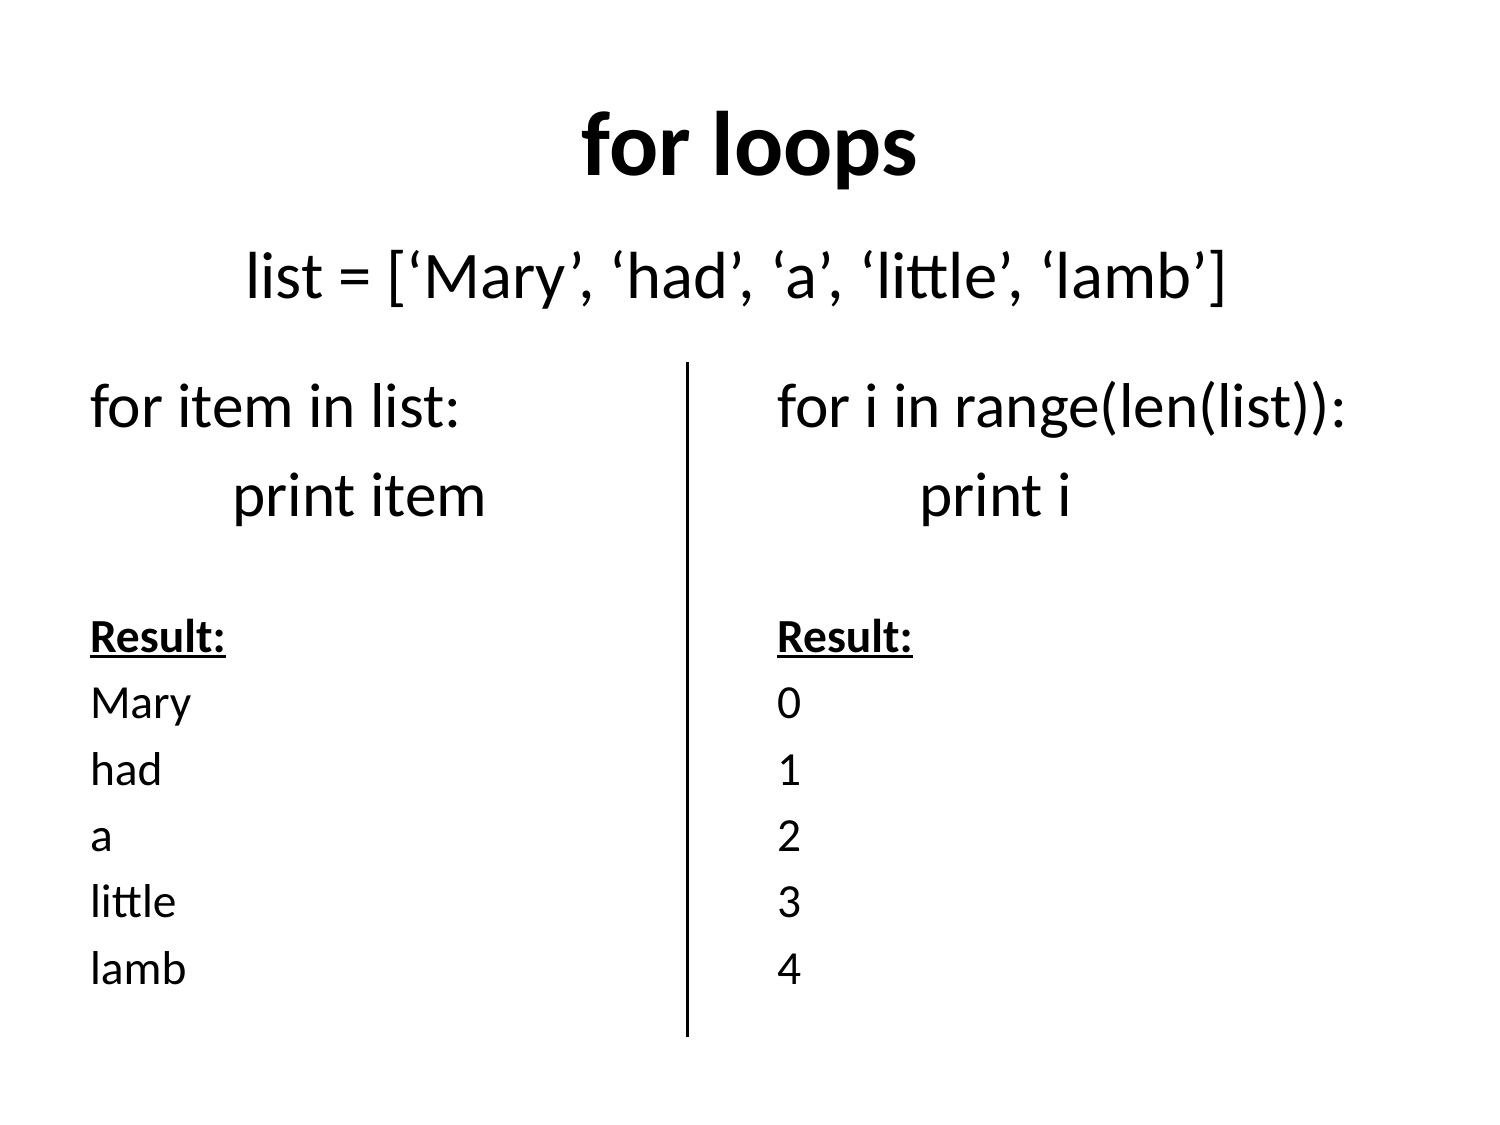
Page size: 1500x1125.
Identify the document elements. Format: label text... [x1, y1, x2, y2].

list for i in range(len(list)): print i Result: 0 1 2 3 4 [761, 356, 1425, 1005]
text_box list = [‘Mary’, ‘had’, ‘a’, ‘little’, ‘lamb’] [75, 224, 1400, 320]
title for loops [75, 45, 1425, 233]
list for item in list: print item Result: Mary had a little lamb [75, 356, 738, 1005]
